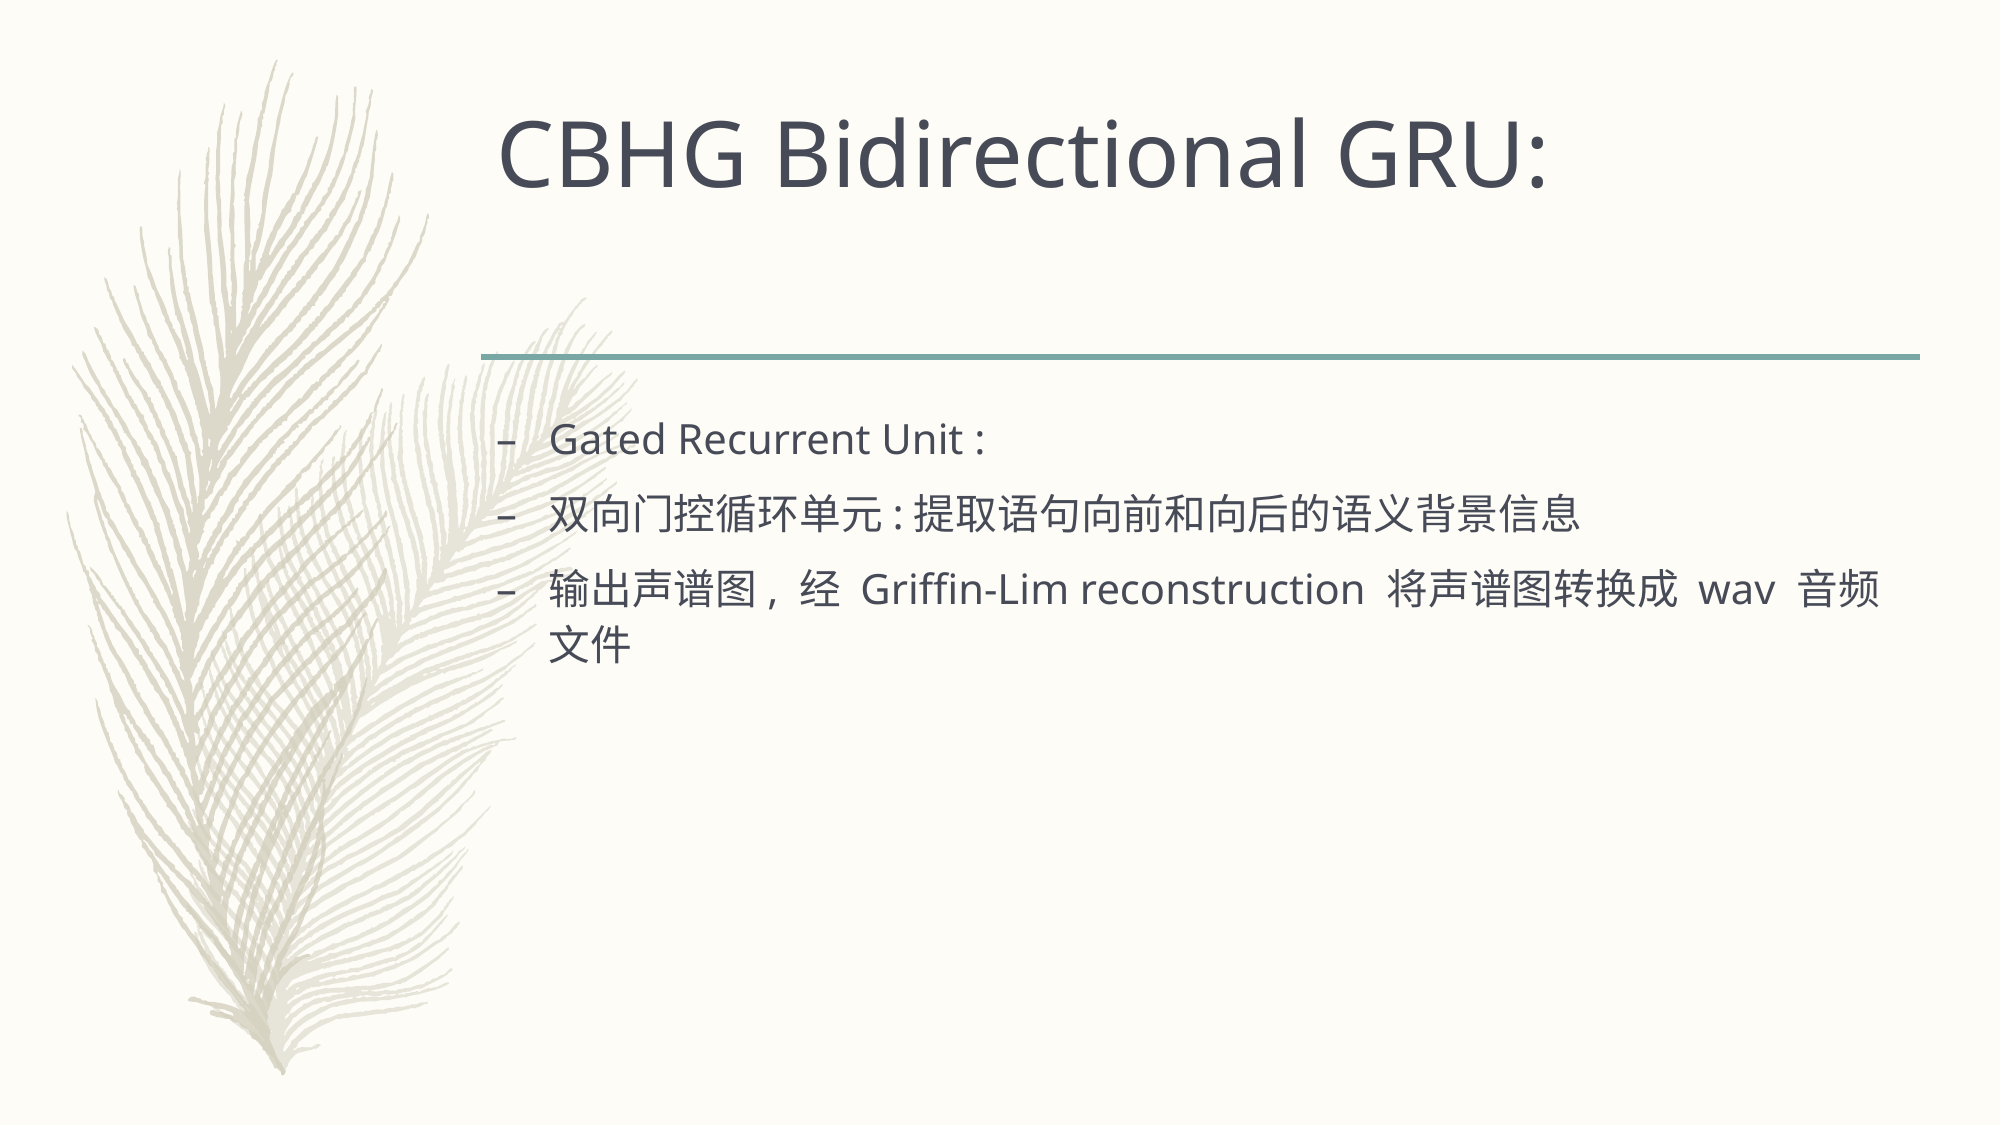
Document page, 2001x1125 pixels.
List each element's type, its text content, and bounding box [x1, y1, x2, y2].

title CBHG Bidirectional GRU: [481, 93, 1920, 350]
list Gated Recurrent Unit : 双向门控循环单元:提取语句向前和向后的语义背景信息 输出声谱图, 经 Griffin-Lim reconstruction 将声谱图转换成 wav 音频文件 [481, 399, 1920, 1125]
